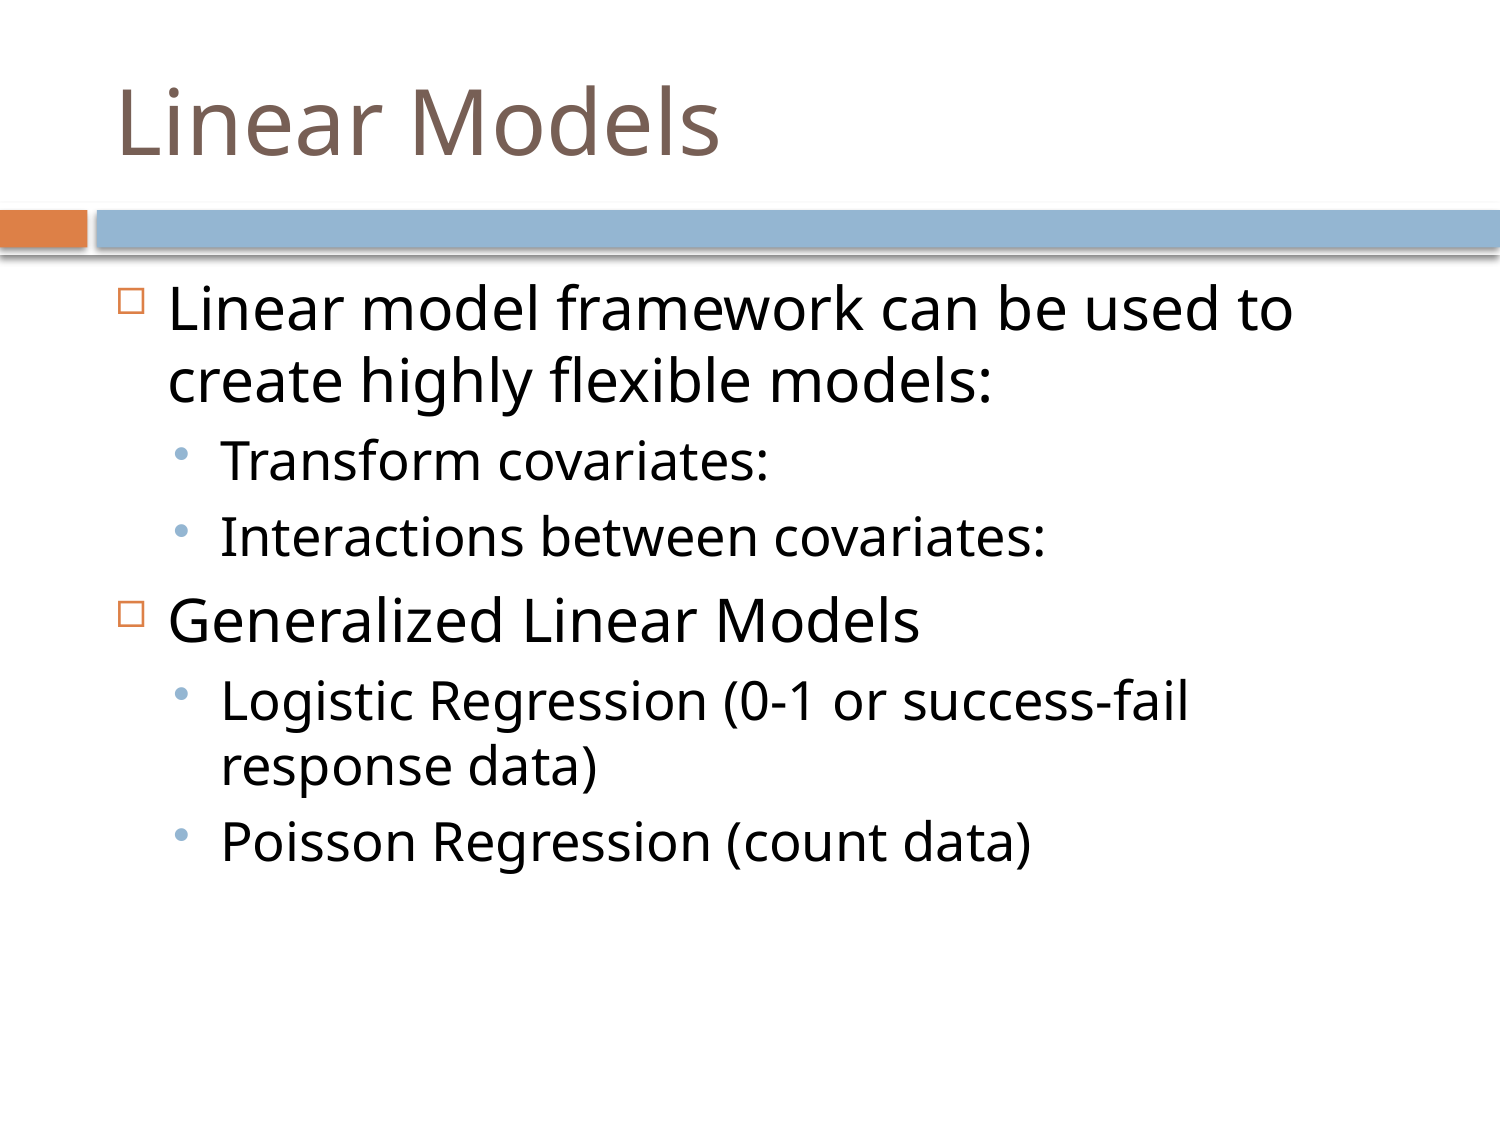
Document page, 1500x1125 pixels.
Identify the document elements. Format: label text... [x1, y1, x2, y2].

title Linear Models [99, 37, 1438, 200]
